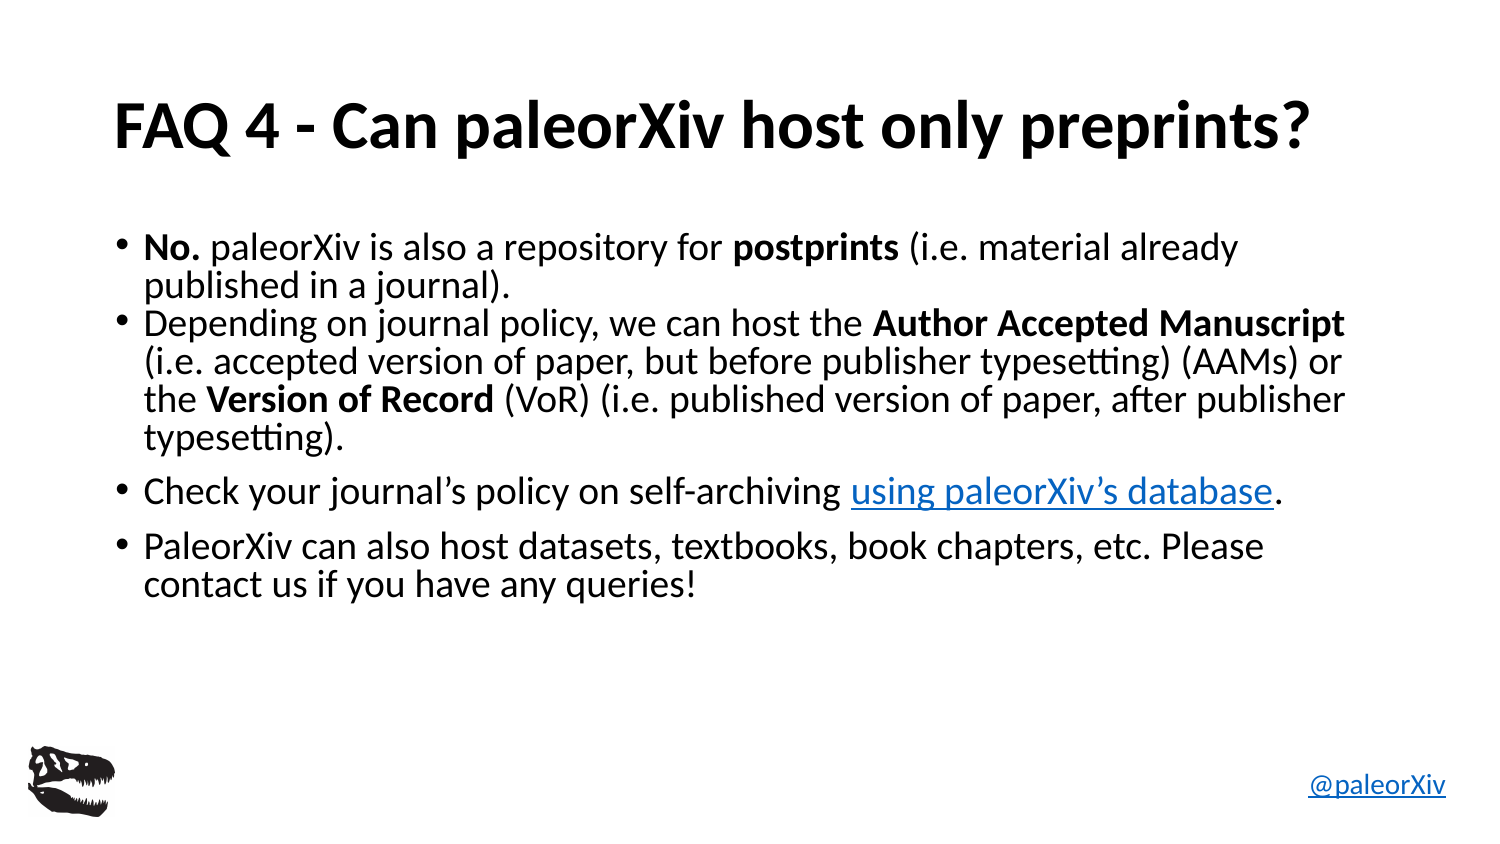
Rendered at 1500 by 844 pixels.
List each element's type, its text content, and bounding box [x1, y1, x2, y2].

text_box @paleorXiv [1297, 759, 1474, 805]
list No. paleorXiv is also a repository for postprints (i.e. material already published in a journal). Depending on journal policy, we can host the Author Accepted Manuscript (i.e. accepted version of paper, but before publisher typesetting) (AAMs) or the Version of Record (VoR) (i.e. published version of paper, after publisher typesetting). Check your journal’s policy on self-archiving using paleorXiv’s database. PaleorXiv can also host datasets, textbooks, book chapters, etc. Please contact us if you have any queries! [103, 224, 1397, 760]
picture [28, 746, 116, 818]
title FAQ 4 - Can paleorXiv host only preprints? [103, 44, 1397, 208]
